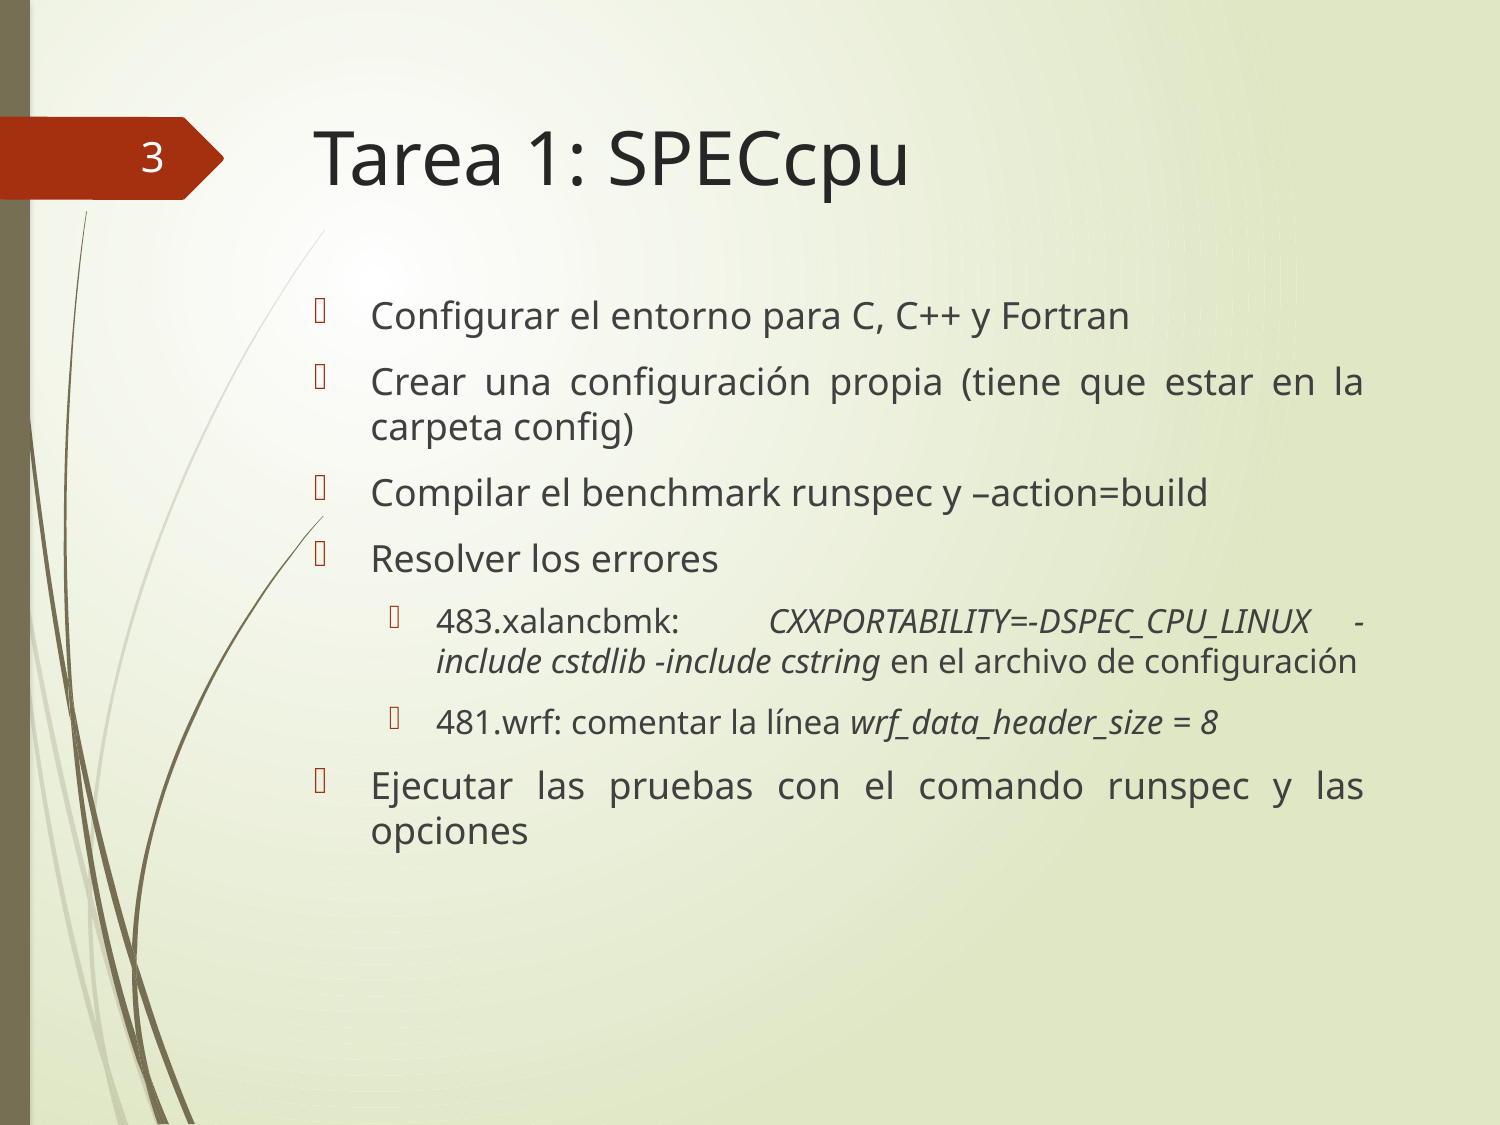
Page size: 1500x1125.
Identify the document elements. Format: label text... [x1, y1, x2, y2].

title Tarea 1: SPECcpu [299, 102, 1380, 216]
list Configurar el entorno para C, C++ y Fortran Crear una configuración propia (tiene que estar en la carpeta config) Compilar el benchmark runspec y –action=build Resolver los errores 483.xalancbmk: CXXPORTABILITY=-DSPEC_CPU_LINUX -include cstdlib -include cstring en el archivo de configuración 481.wrf: comentar la línea wrf_data_header_size = 8 Ejecutar las pruebas con el comando runspec y las opciones [299, 284, 1381, 905]
slide_number 3 [83, 129, 180, 190]
